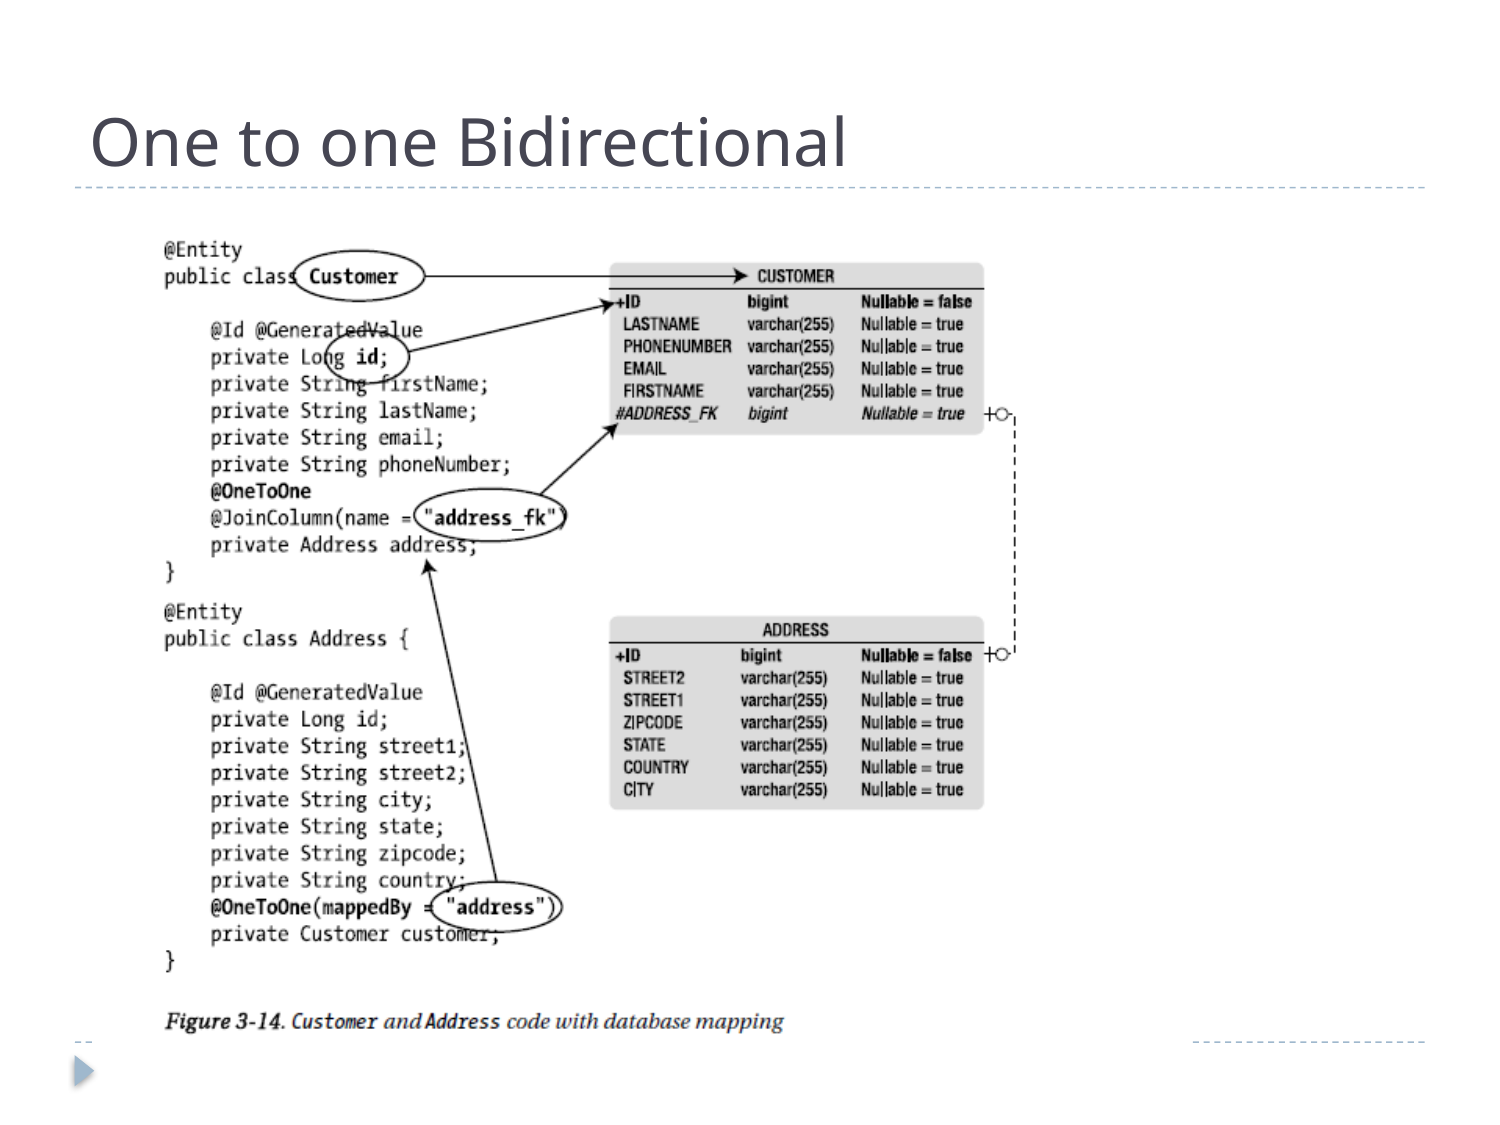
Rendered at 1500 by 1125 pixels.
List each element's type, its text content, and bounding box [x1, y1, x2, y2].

picture [93, 210, 1191, 1054]
title One to one Bidirectional [75, 24, 1425, 188]
